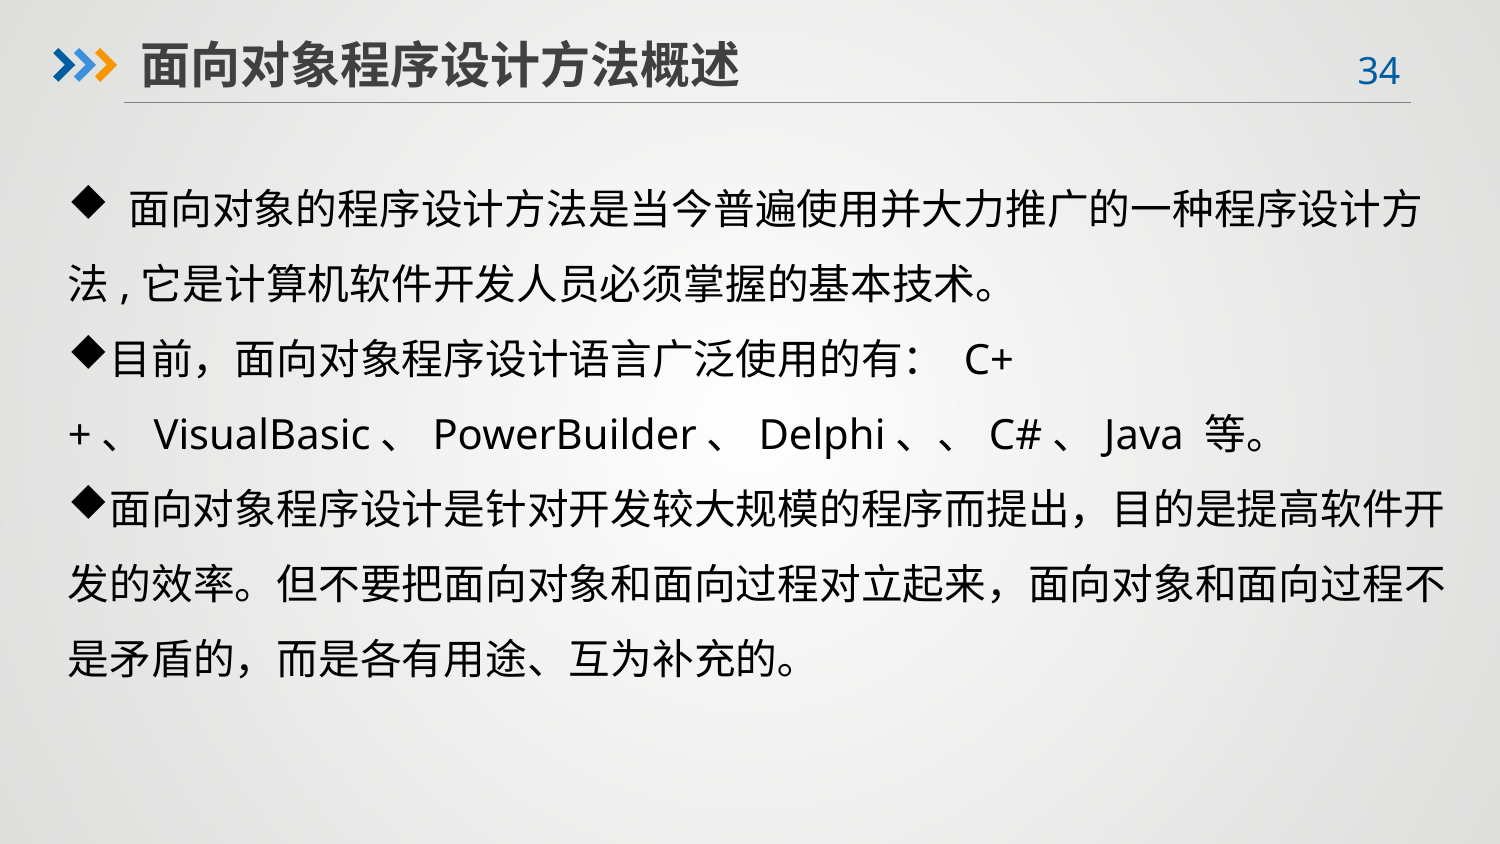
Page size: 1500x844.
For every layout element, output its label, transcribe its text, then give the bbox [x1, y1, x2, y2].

text_box 面向对象的程序设计方法是当今普遍使用并大力推广的一种程序设计方法,它是计算机软件开发人员必须掌握的基本技术。 目前，面向对象程序设计语言广泛使用的有： C++、VisualBasic、PowerBuilder、Delphi、、C#、Java 等。 面向对象程序设计是针对开发较大规模的程序而提出，目的是提高软件开发的效率。但不要把面向对象和面向过程对立起来，面向对象和面向过程不是矛盾的，而是各有用途、互为补充的｡ [53, 150, 1471, 690]
picture [0, 0, 1500, 844]
text_box 面向对象程序设计方法概述 [140, 32, 1077, 95]
